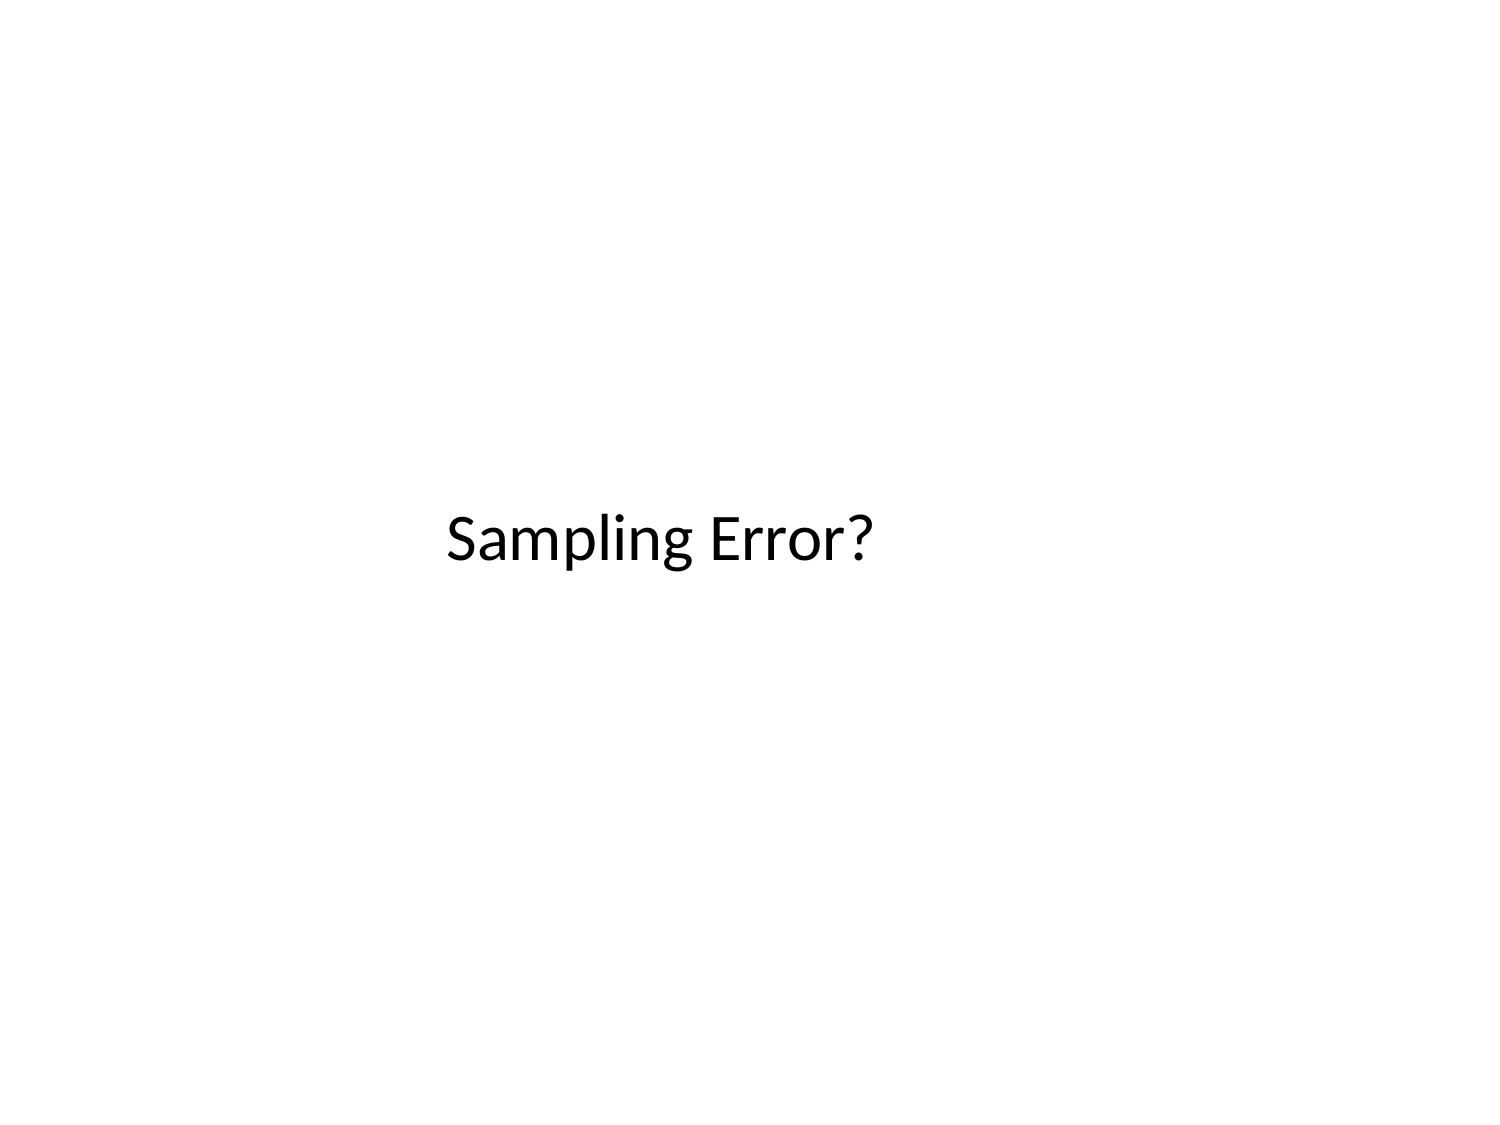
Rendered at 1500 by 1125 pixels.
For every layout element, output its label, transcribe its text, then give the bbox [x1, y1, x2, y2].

list Sampling Error? [75, 262, 1425, 1005]
